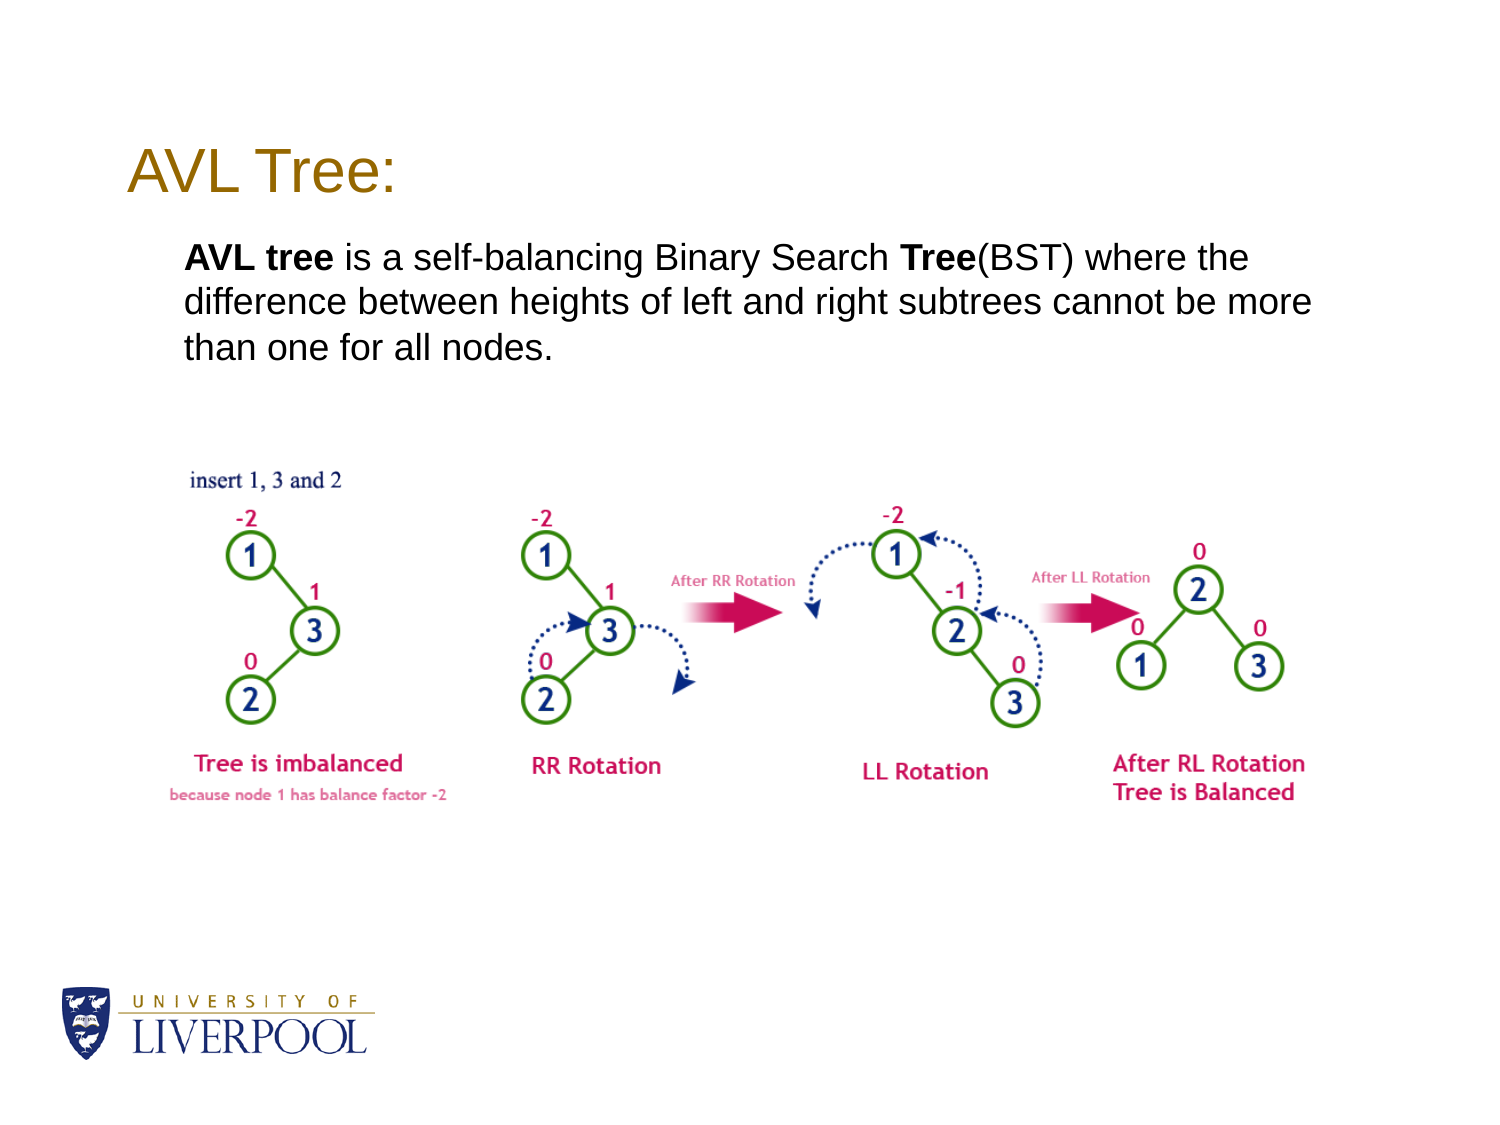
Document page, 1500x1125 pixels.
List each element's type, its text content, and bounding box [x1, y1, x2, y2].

picture [164, 442, 1336, 901]
picture [62, 987, 375, 1060]
title AVL Tree: [112, 62, 1388, 213]
list AVL tree is a self-balancing Binary Search Tree(BST) where the difference between heights of left and right subtrees cannot be more than one for all nodes. [112, 224, 1388, 1038]
